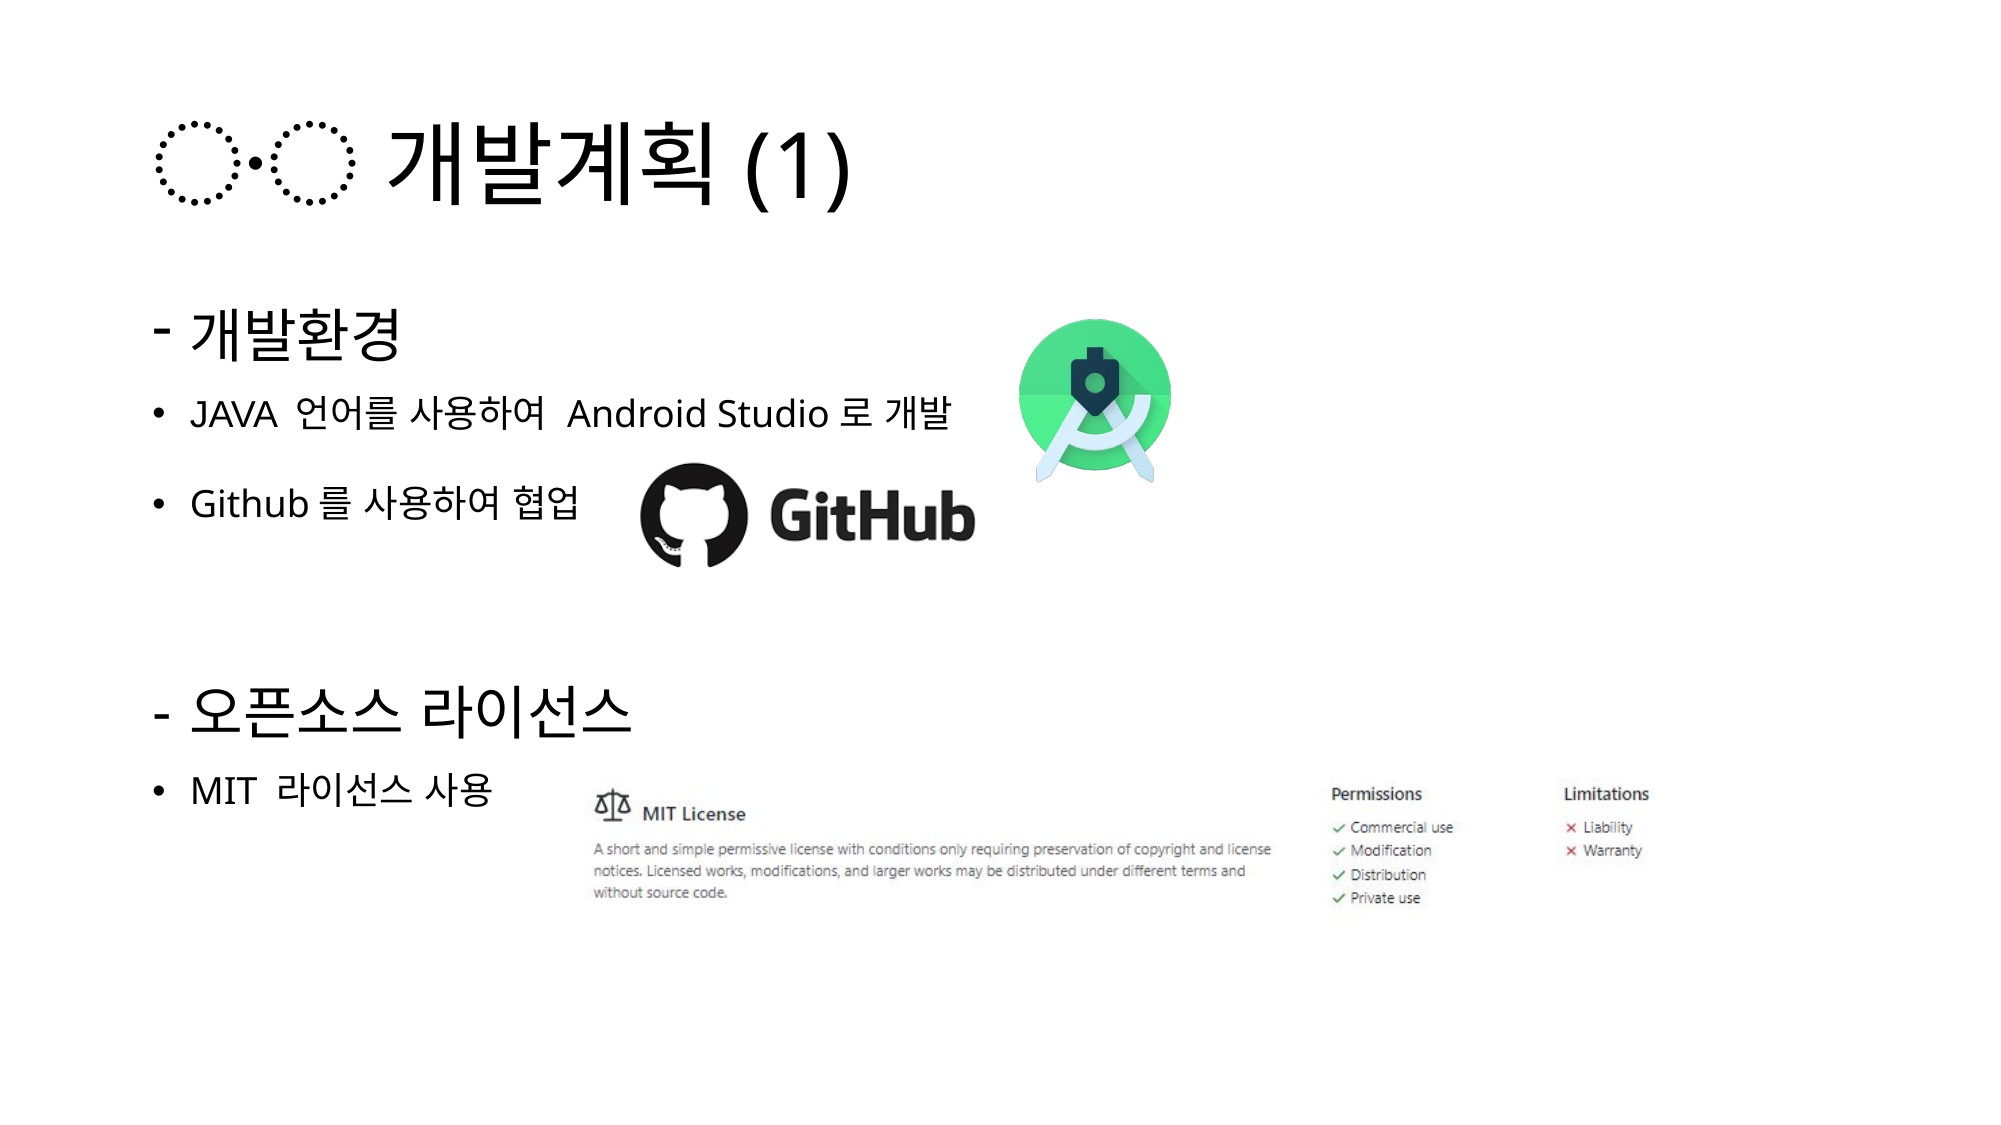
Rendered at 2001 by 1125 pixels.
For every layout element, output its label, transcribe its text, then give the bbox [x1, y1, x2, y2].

picture [616, 299, 1191, 611]
list 개발환경 JAVA 언어를 사용하여 Android Studio로 개발 Github를 사용하여 협업 오픈소스 라이선스 MIT 라이선스 사용 [137, 299, 1863, 1014]
title 〮 개발계획(1) [137, 59, 1863, 278]
picture [586, 746, 1666, 921]
